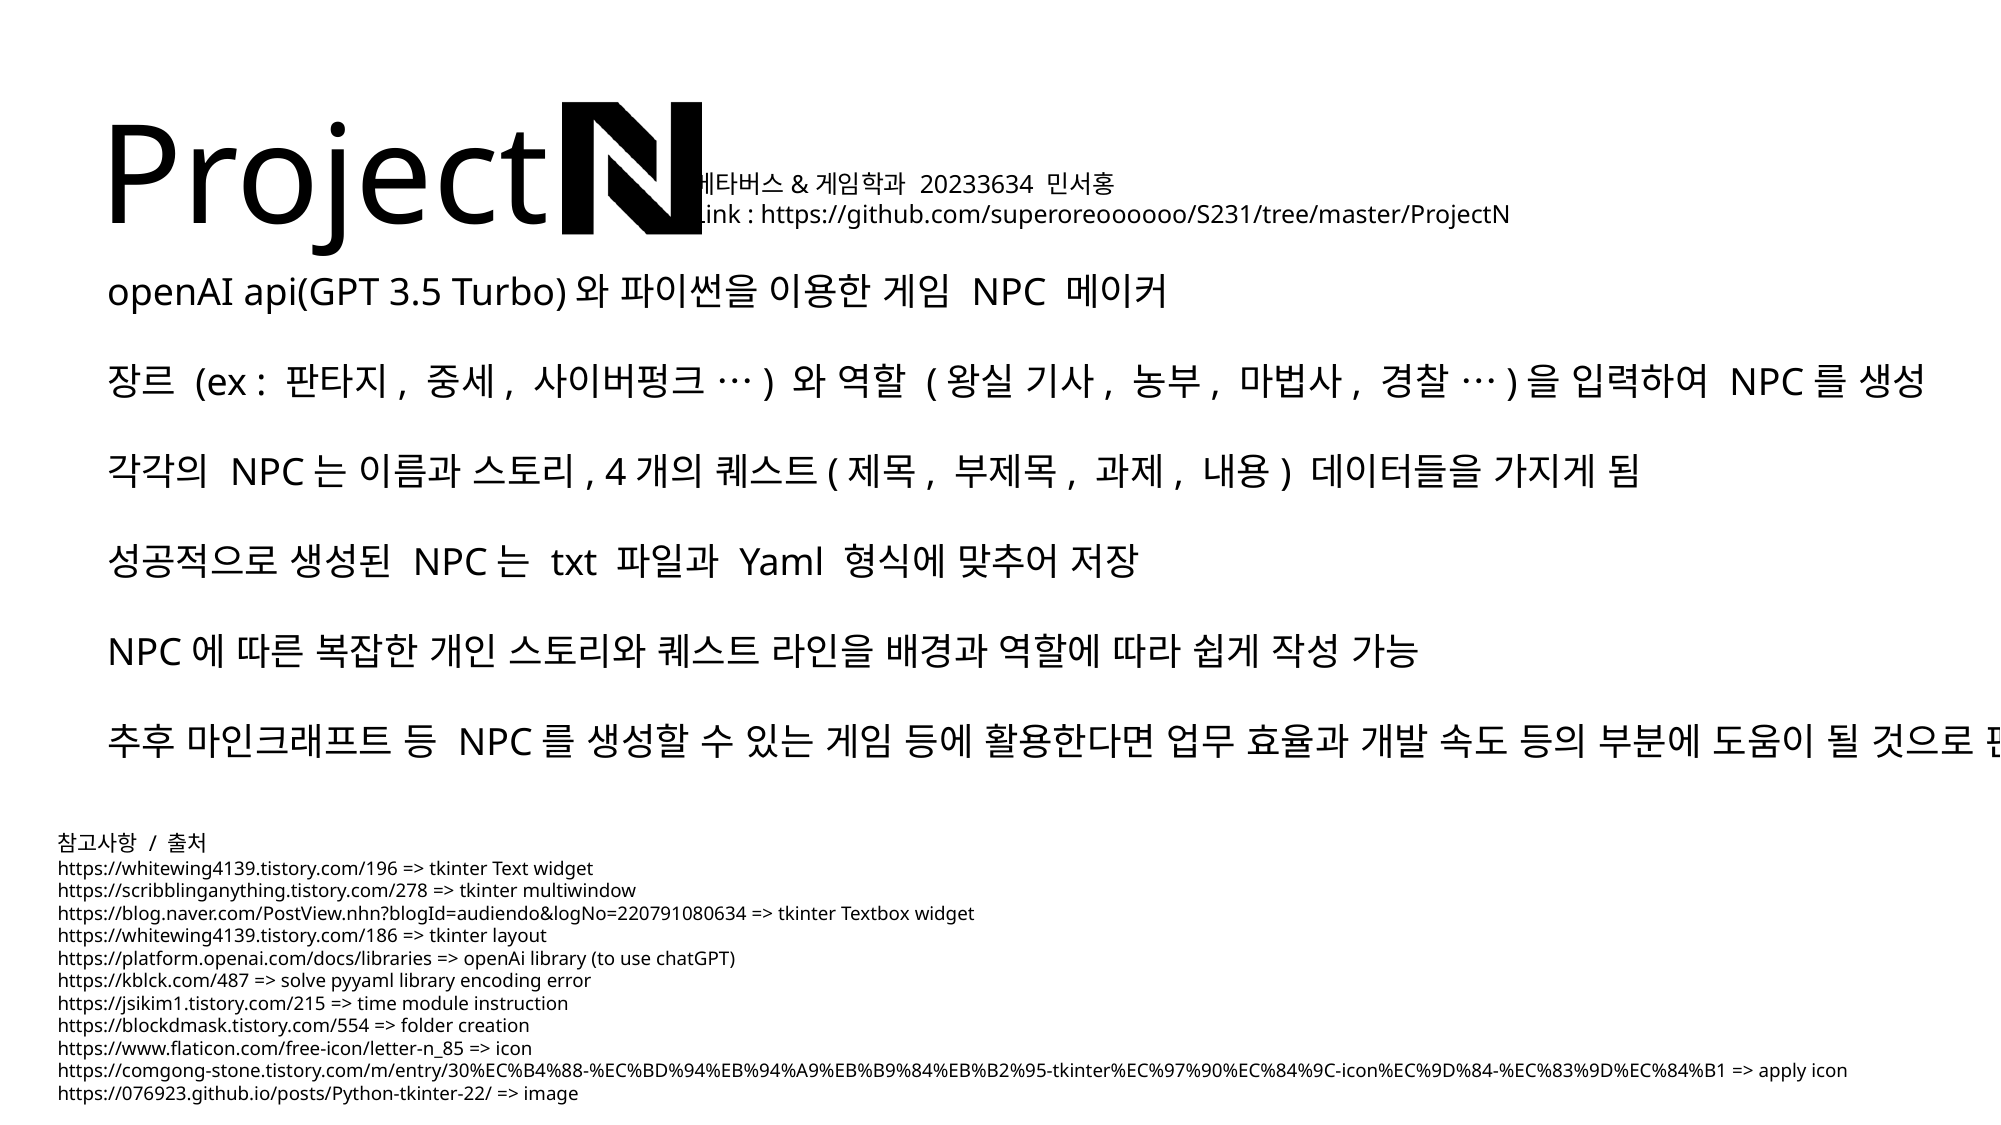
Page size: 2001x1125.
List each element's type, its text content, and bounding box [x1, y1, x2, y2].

text_box Project [85, 78, 564, 259]
text_box 메타버스&게임학과 20233634 민서홍 Link : https://github.com/superoreoooooo/S231/tree/master/ProjectN [702, 161, 1527, 236]
text_box openAI api(GPT 3.5 Turbo)와 파이썬을 이용한 게임 NPC 메이커 장르 (ex : 판타지, 중세, 사이버펑크 …) 와 역할 (왕실 기사, 농부, 마법사, 경찰 …)을 입력하여 NPC를 생성 각각의 NPC는 이름과 스토리, 4개의 퀘스트(제목, 부제목, 과제, 내용) 데이터들을 가지게 됨 성공적으로 생성된 NPC는 txt 파일과 Yaml 형식에 맞추어 저장 NPC에 따른 복잡한 개인 스토리와 퀘스트 라인을 배경과 역할에 따라 쉽게 작성 가능 추후 마인크래프트 등 NPC를 생성할 수 있는 게임 등에 활용한다면 업무 효율과 개발 속도 등의 부분에 도움이 될 것으로 판단 [92, 260, 2000, 771]
text_box 참고사항 / 출처 https://whitewing4139.tistory.com/196 => tkinter Text widget https://scribblinganything.tistory.com/278 => tkinter multiwindow https://blog.naver.com/PostView.nhn?blogId=audiendo&logNo=220791080634 => tkinter Textbox widget https://whitewing4139.tistory.com/186 => tkinter layout https://platform.openai.com/docs/libraries => openAi library (to use chatGPT) https://kblck.com/487 => solve pyyaml library encoding error https://jsikim1.tistory.com/215 => time module instruction https://blockdmask.tistory.com/554 => folder creation https://www.flaticon.com/free-icon/letter-n_85 => icon https://comgong-stone.tistory.com/m/entry/30%EC%B4%88-%EC%BD%94%EB%94%A9%EB%B9%84%EB%B2%95-tkinter%EC%97%90%EC%84%9C-icon%EC%9D%84-%EC%83%9D%EC%84%B1 => apply icon https://076923.github.io/posts/Python-tkinter-22/ => image [42, 822, 1862, 1112]
picture [562, 98, 702, 238]
